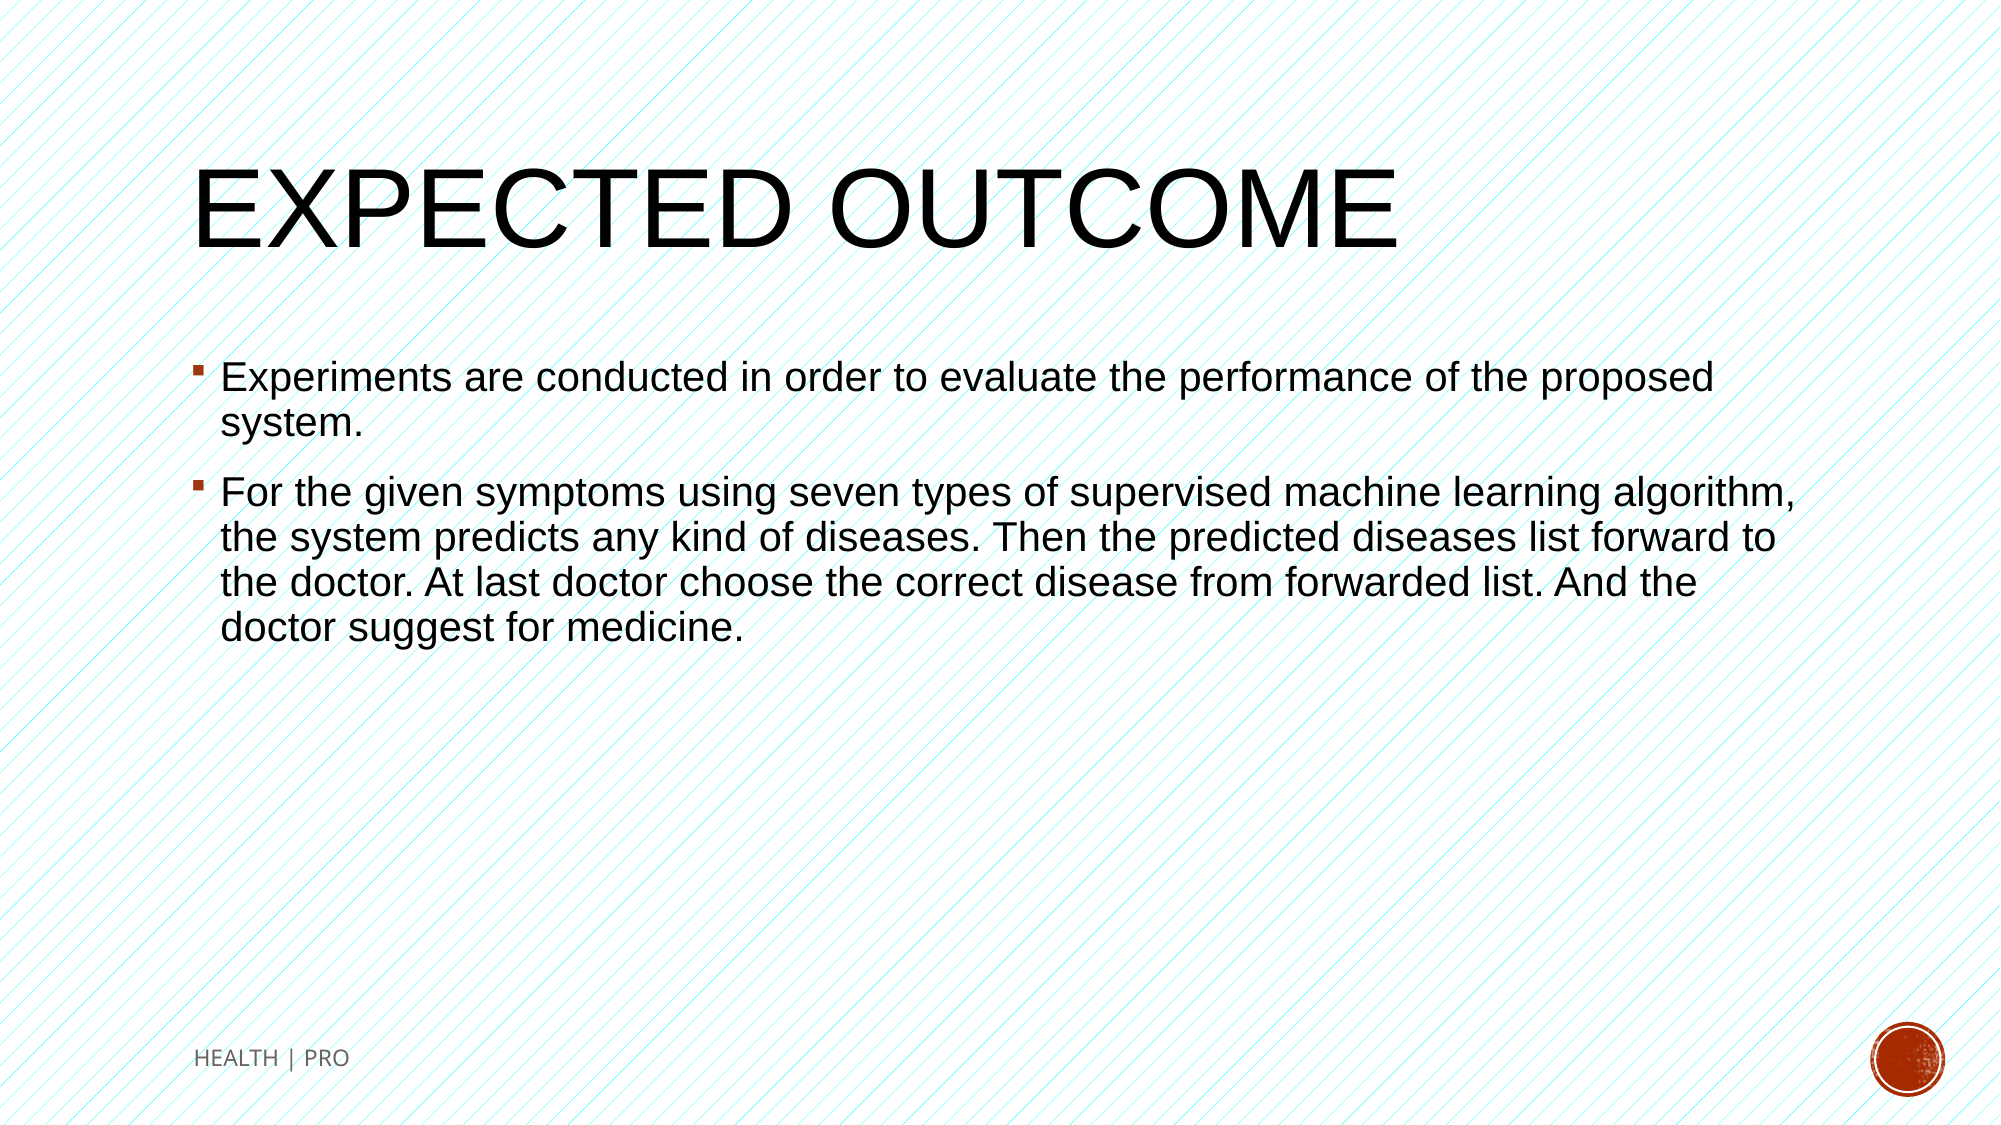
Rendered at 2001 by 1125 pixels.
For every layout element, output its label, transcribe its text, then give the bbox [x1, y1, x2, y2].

list ﻿Experiments are conducted in order to evaluate the performance of the proposed system. ﻿For the given symptoms using seven types of supervised machine learning algorithm, the system predicts any kind of diseases. Then the predicted diseases list forward to the doctor. At last doctor choose the correct disease from forwarded list. And the doctor suggest for medicine. [175, 348, 1826, 1013]
footer HEALTH | PRO [178, 1028, 1217, 1089]
title Expected Outcome [175, 79, 1826, 344]
